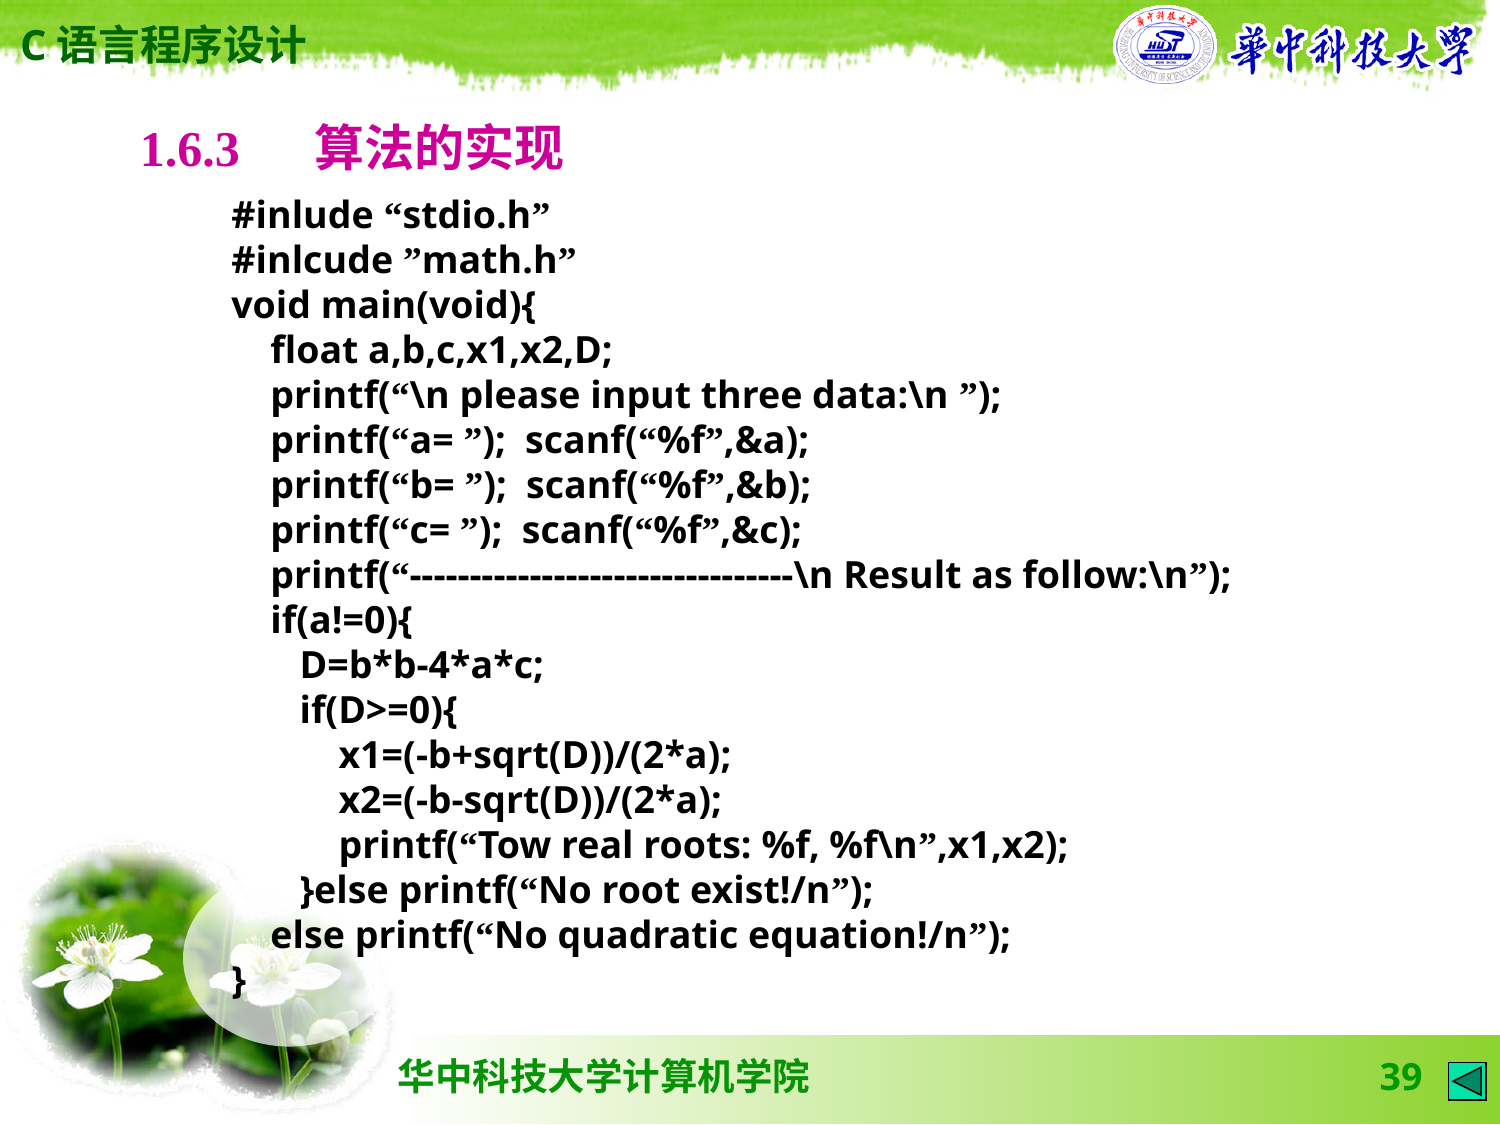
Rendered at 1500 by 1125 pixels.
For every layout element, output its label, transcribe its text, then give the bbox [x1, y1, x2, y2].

text_box #inlude “stdio.h” #inlcude ”math.h” void main(void){ float a,b,c,x1,x2,D; printf(“\n please input three data:\n ”); printf(“a= ”); scanf(“%f”,&a); printf(“b= ”); scanf(“%f”,&b); printf(“c= ”); scanf(“%f”,&c); printf(“--------------------------------\n Result as follow:\n”); if(a!=0){ D=b*b-4*a*c; if(D>=0){ x1=(-b+sqrt(D))/(2*a); x2=(-b-sqrt(D))/(2*a); printf(“Tow real roots: %f, %f\n”,x1,x2); }else printf(“No root exist!/n”); else printf(“No quadratic equation!/n”); } [194, 183, 1388, 1009]
text_box [183, 918, 194, 998]
text_box [202, 1009, 377, 1047]
slide_number 39 [1124, 1041, 1438, 1112]
text_box 1.6.3 算法的实现 [125, 109, 951, 185]
picture [0, 828, 413, 1125]
picture [0, 0, 1500, 113]
text_box [1448, 1062, 1486, 1101]
